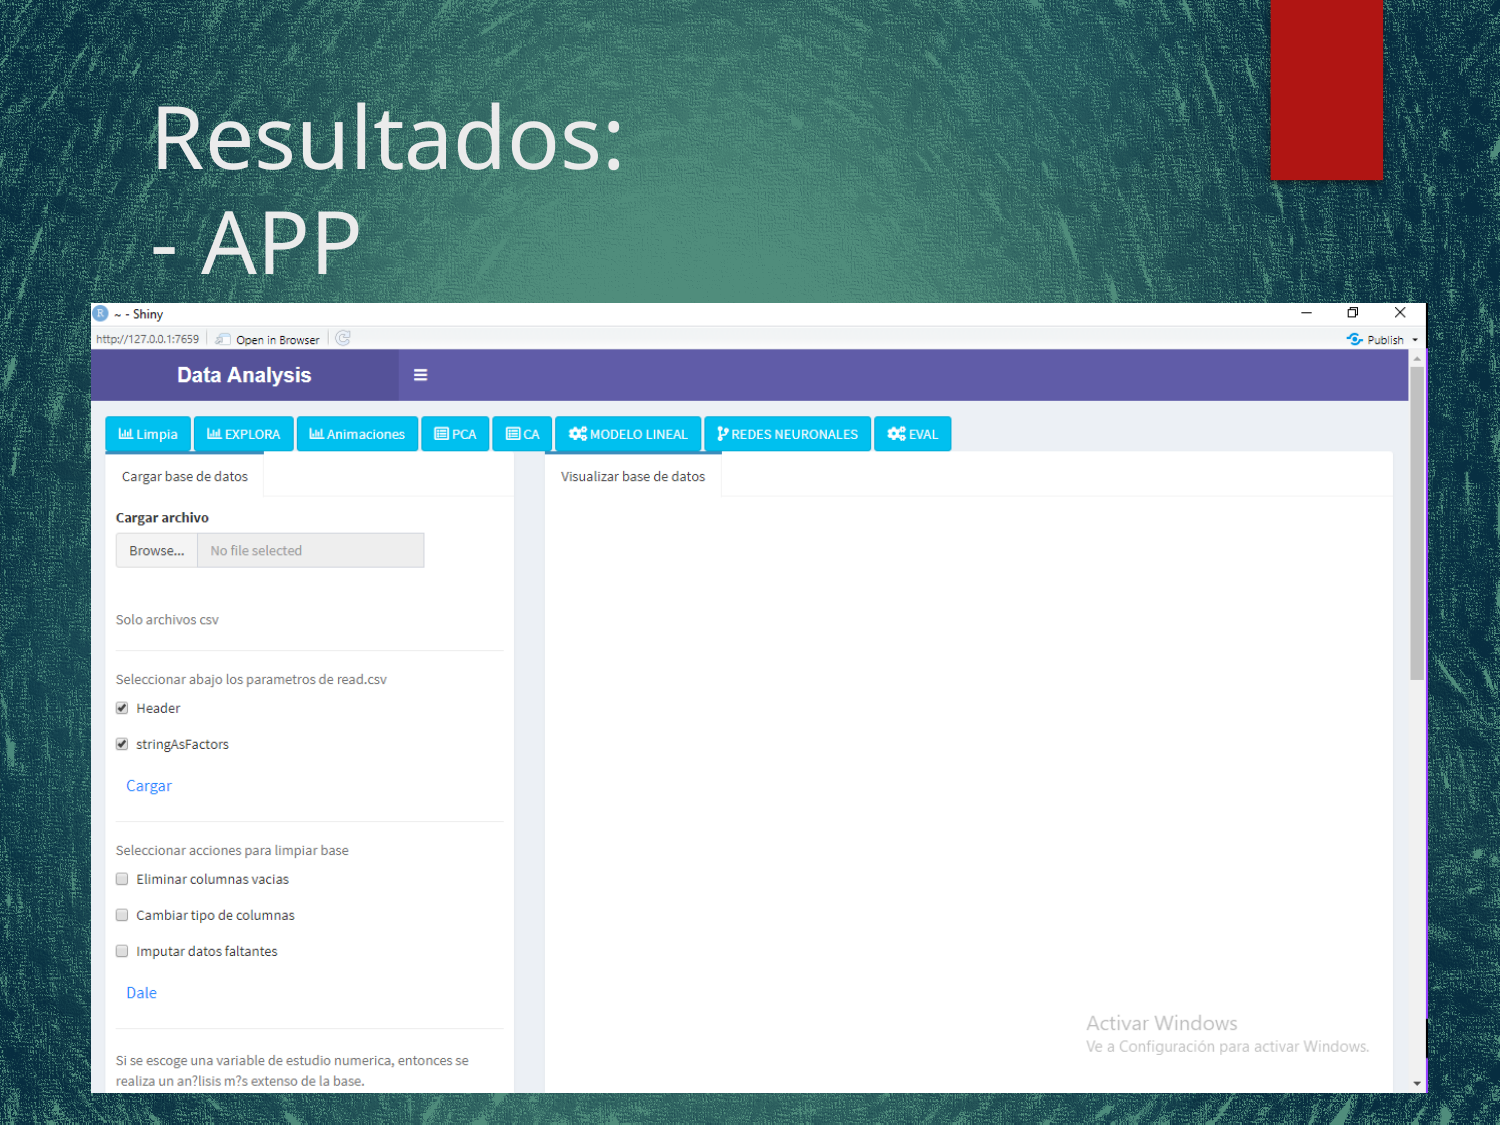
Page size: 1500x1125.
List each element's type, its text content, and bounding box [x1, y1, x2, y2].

picture [91, 303, 1428, 1093]
title Resultados: - APP [135, 74, 1237, 302]
